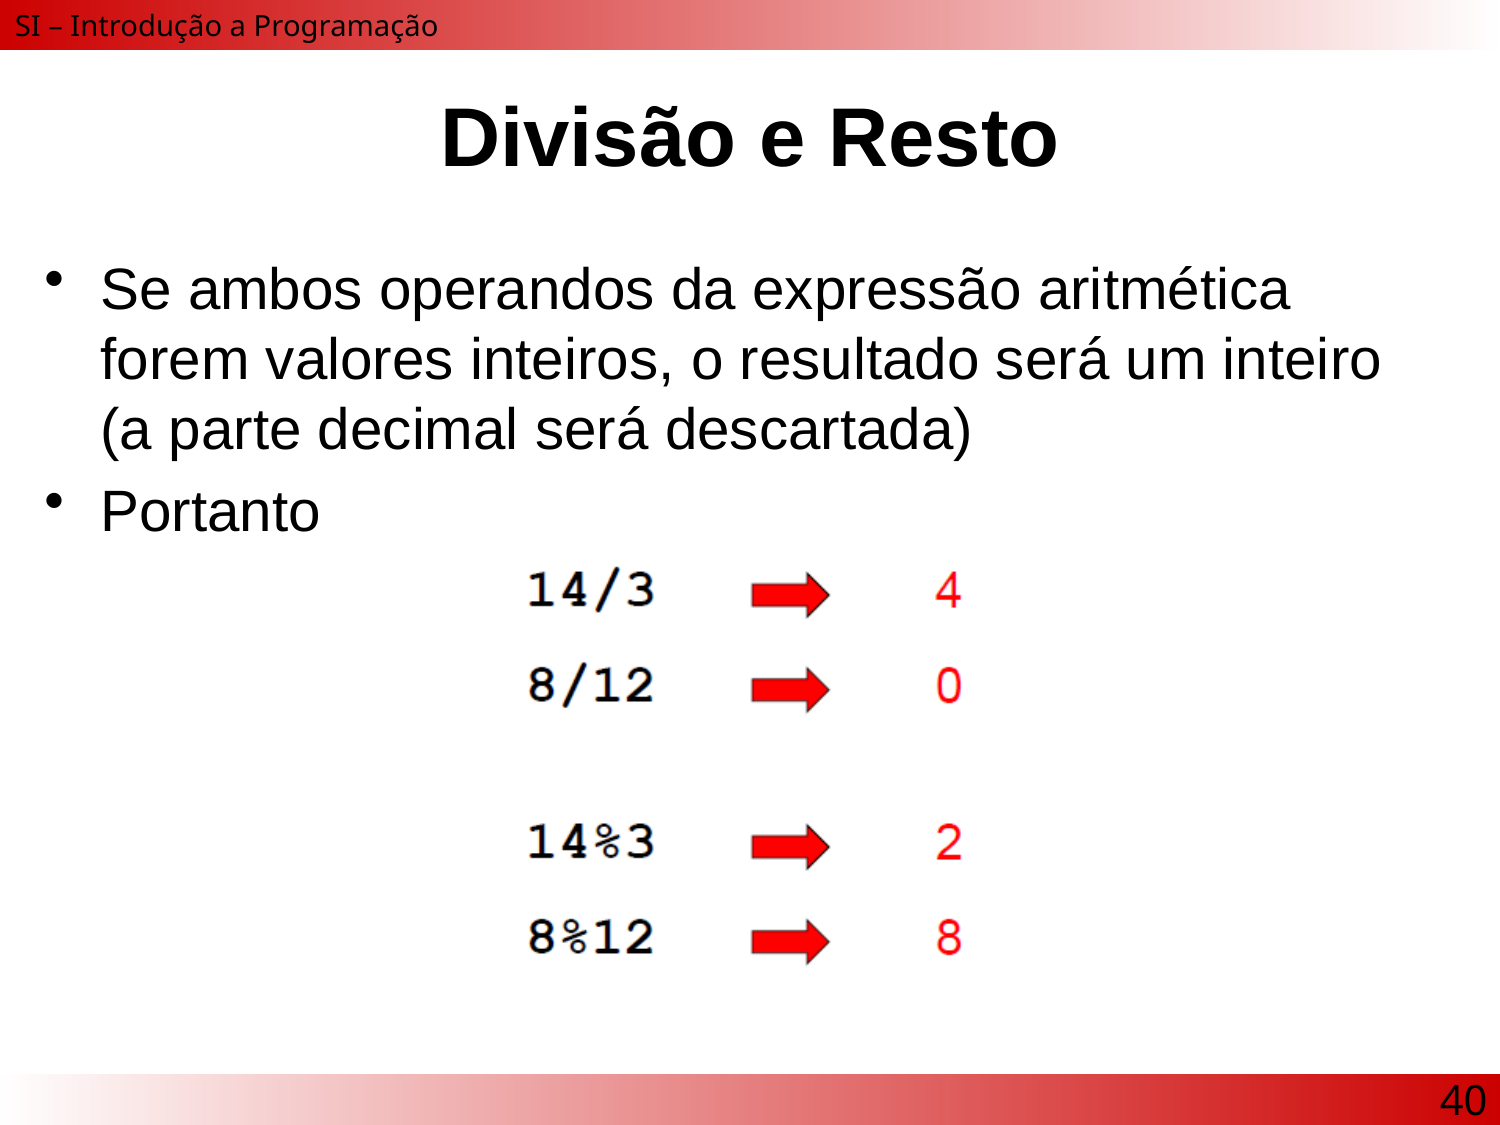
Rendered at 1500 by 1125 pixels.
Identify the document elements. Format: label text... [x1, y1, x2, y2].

picture [513, 550, 989, 986]
list Se ambos operandos da expressão aritmética forem valores inteiros, o resultado será um inteiro (a parte decimal será descartada) Portanto [29, 243, 1460, 1063]
title Divisão e Resto [0, 77, 1500, 188]
slide_number 40 [1299, 1065, 1500, 1125]
